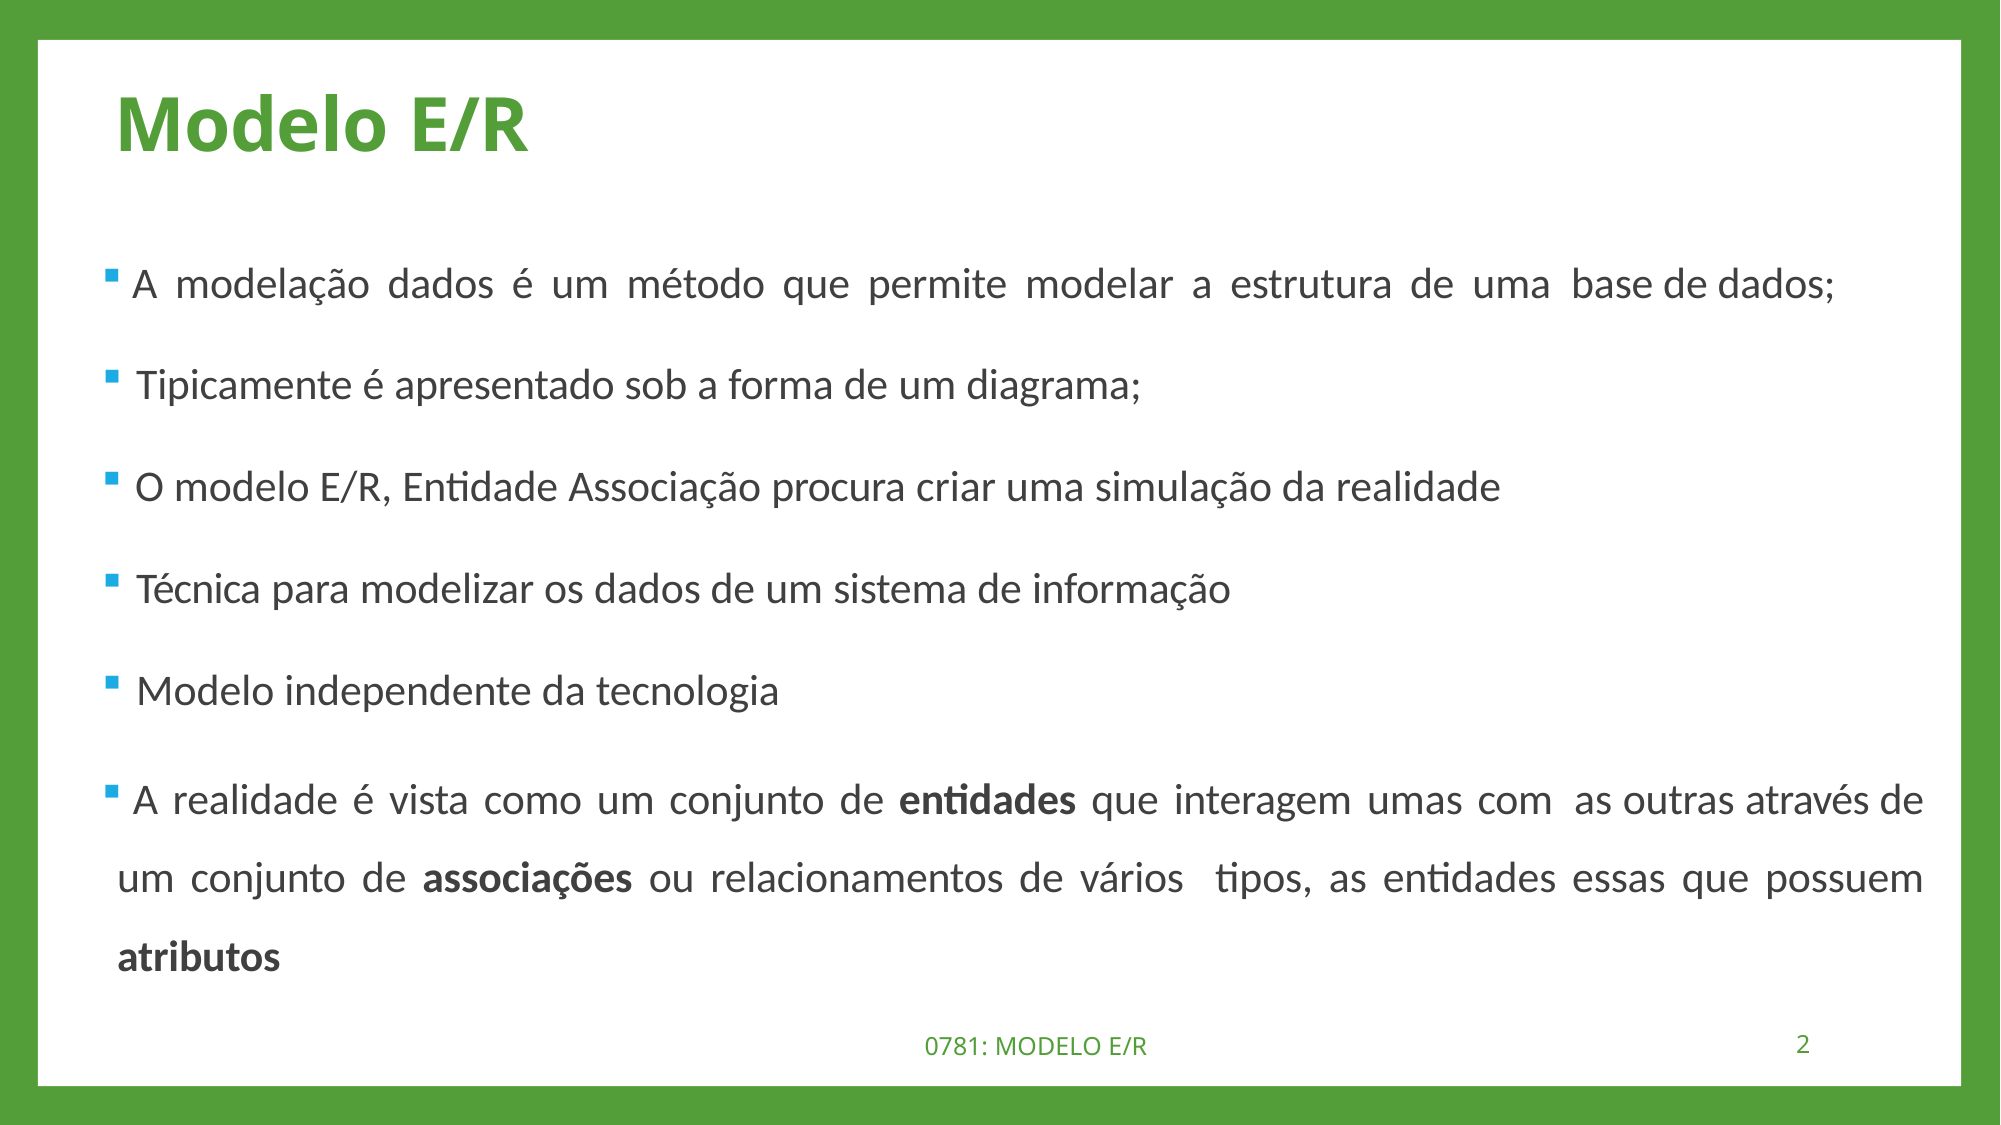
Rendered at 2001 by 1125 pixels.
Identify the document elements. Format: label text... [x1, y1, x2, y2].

footer 0781: MODELO E/R [647, 981, 1422, 1125]
slide_number 2 [1530, 981, 1811, 1125]
title Modelo E/R [99, 58, 1720, 196]
text_box A modelação dados é um método que permite modelar a estrutura de uma base de dados; Tipicamente é apresentado sob a forma de um diagrama; O modelo E/R, Entidade Associação procura criar uma simulação da realidade Técnica para modelizar os dados de um sistema de informação Modelo independente da tecnologia A realidade é vista como um conjunto de entidades que interagem umas com as outras através de um conjunto de associações ou relacionamentos de vários tipos, as entidades essas que possuem atributos [99, 219, 1925, 981]
